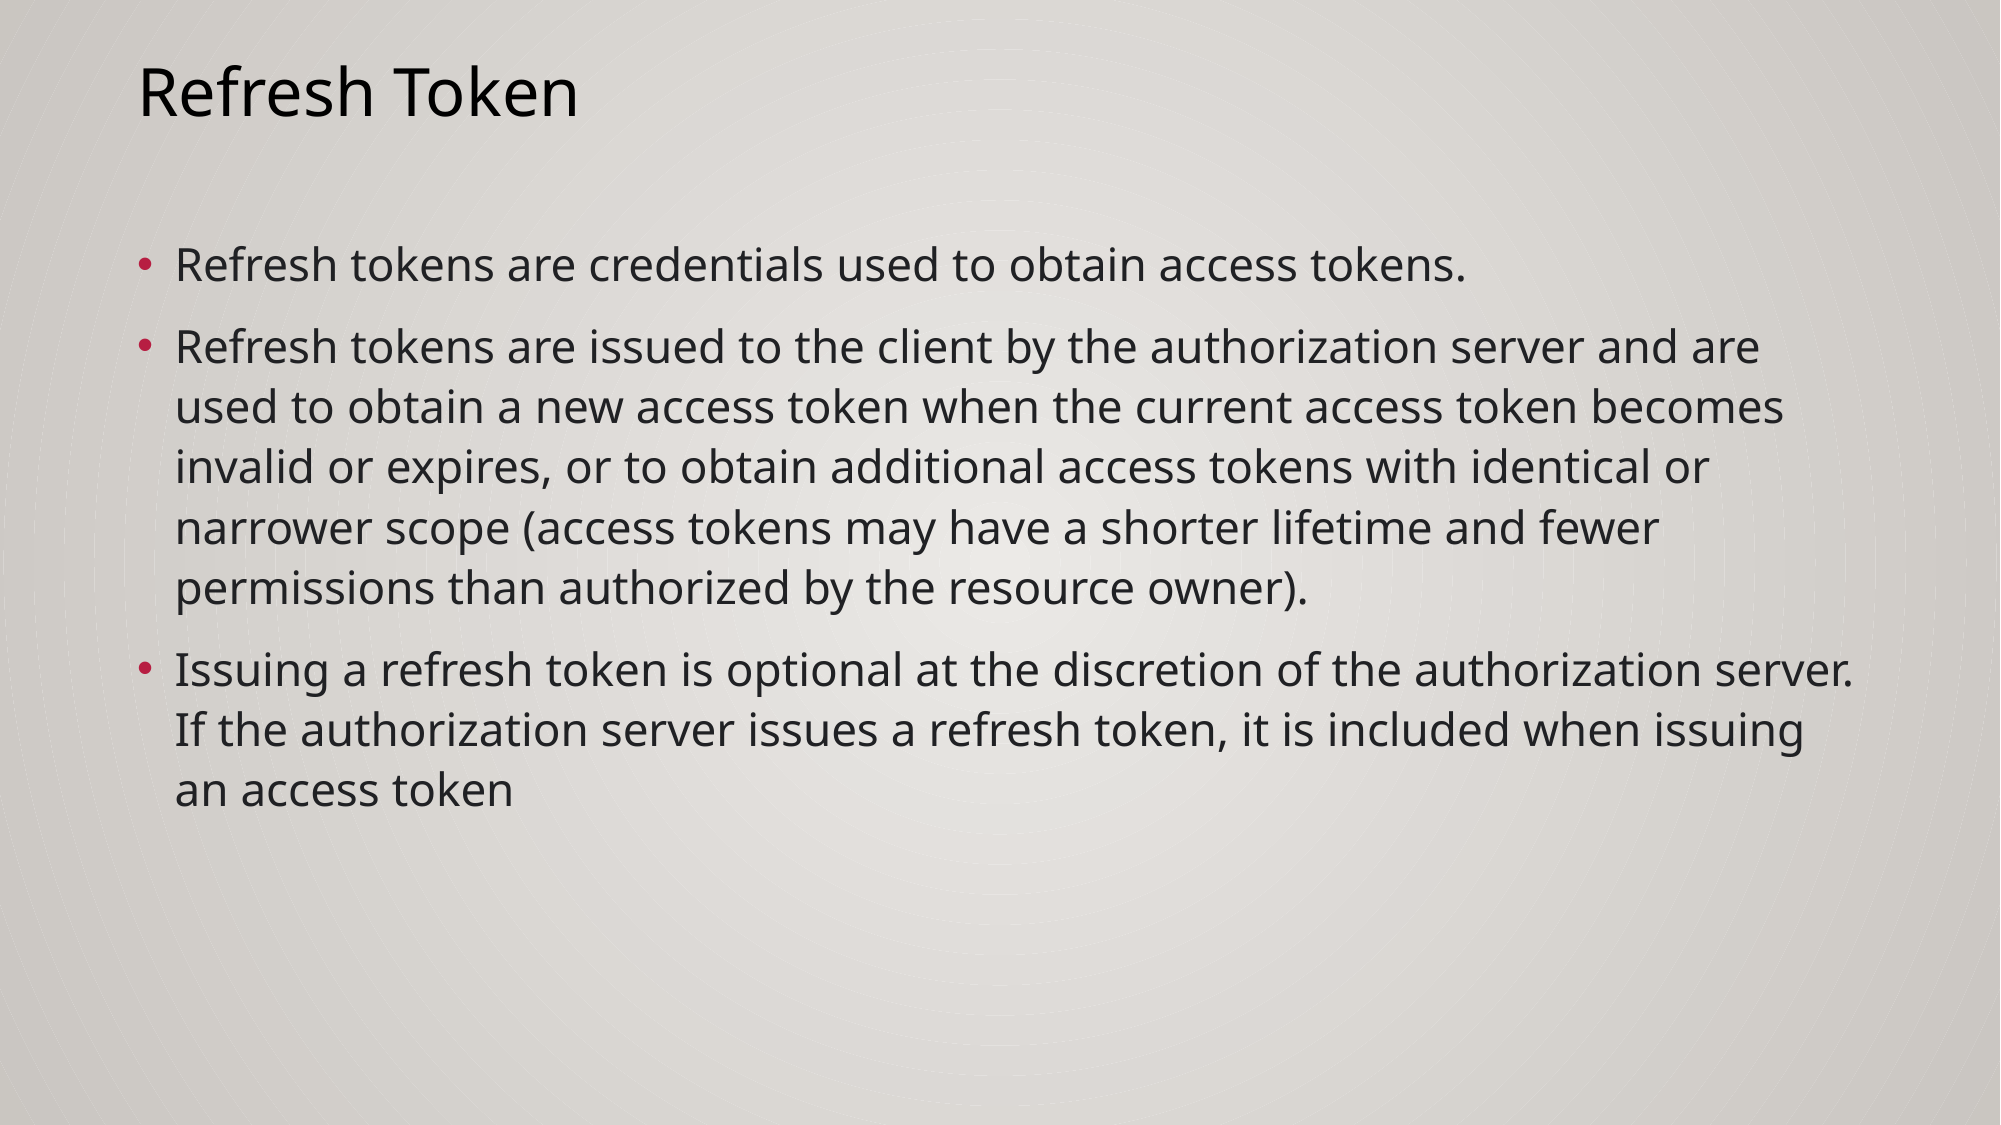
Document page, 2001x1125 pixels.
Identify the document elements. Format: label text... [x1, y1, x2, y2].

title Refresh Token [122, 51, 1878, 223]
list Refresh tokens are credentials used to obtain access tokens. Refresh tokens are issued to the client by the authorization server and are used to obtain a new access token when the current access token becomes invalid or expires, or to obtain additional access tokens with identical or narrower scope (access tokens may have a shorter lifetime and fewer permissions than authorized by the resource owner). Issuing a refresh token is optional at the discretion of the authorization server. If the authorization server issues a refresh token, it is included when issuing an access token [122, 223, 1878, 969]
